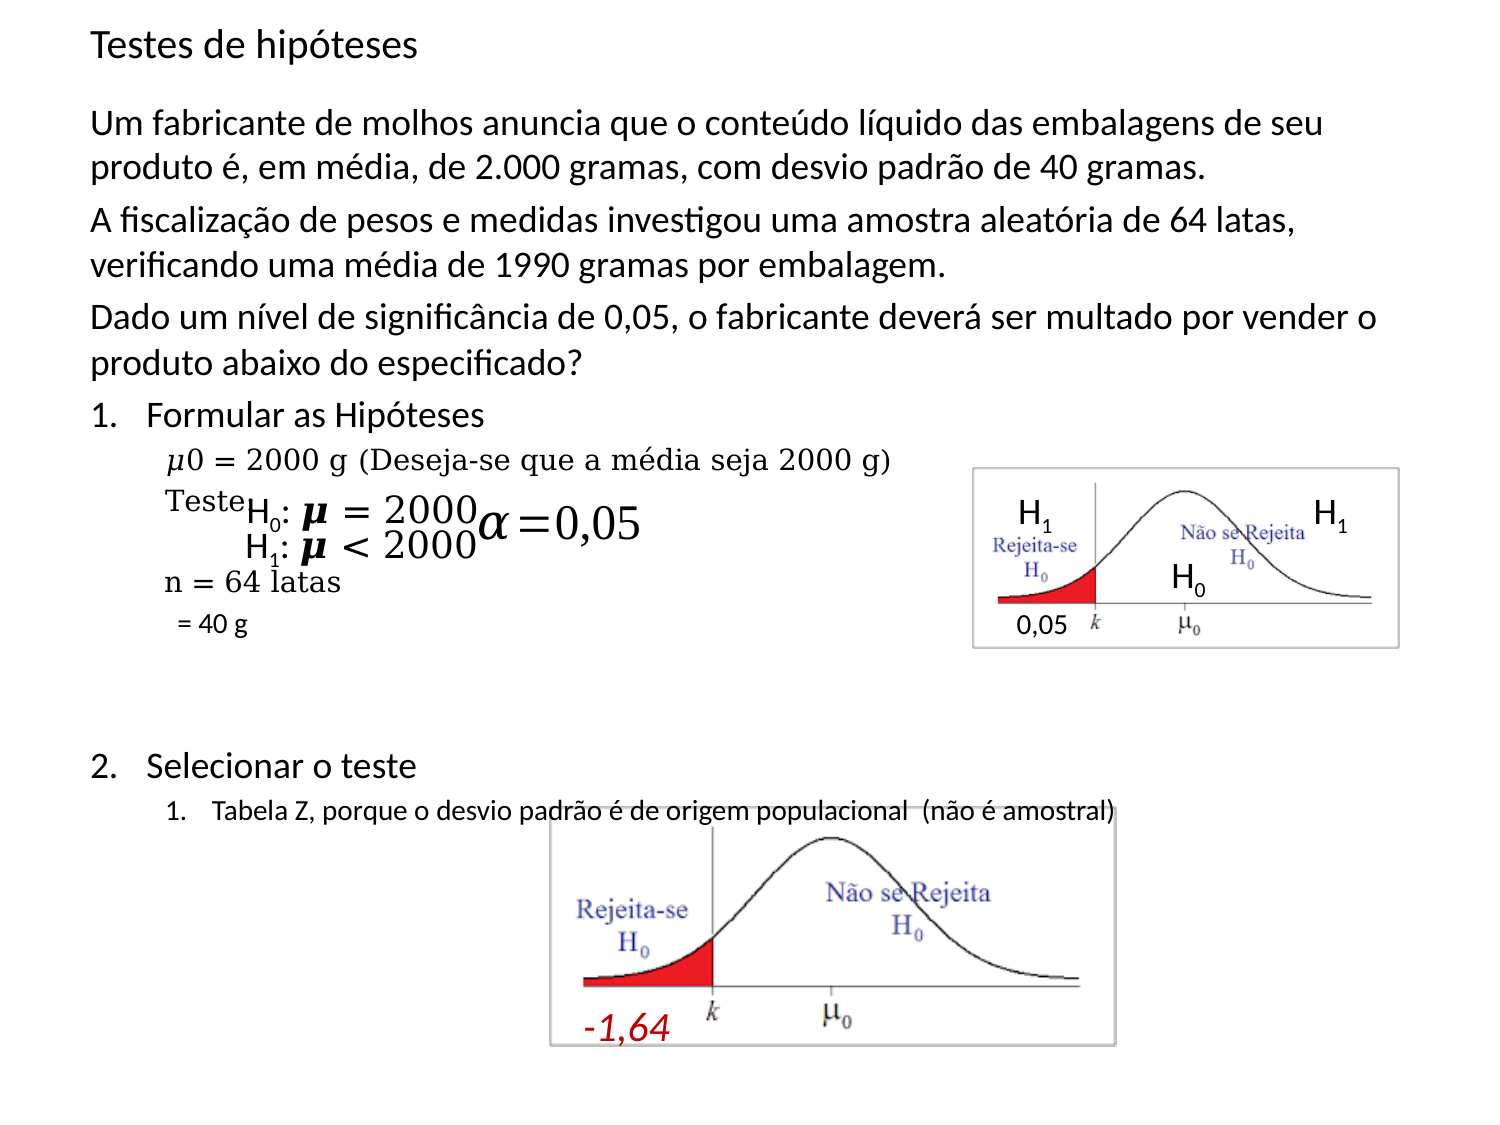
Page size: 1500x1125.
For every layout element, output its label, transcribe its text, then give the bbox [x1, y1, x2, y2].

text_box H1: 𝝁 < 2000 [230, 513, 493, 580]
text_box H0: 𝝁 = 2000 [231, 478, 494, 513]
picture [971, 467, 1400, 650]
picture [548, 806, 1117, 1048]
title Testes de hipóteses [75, 7, 1425, 76]
